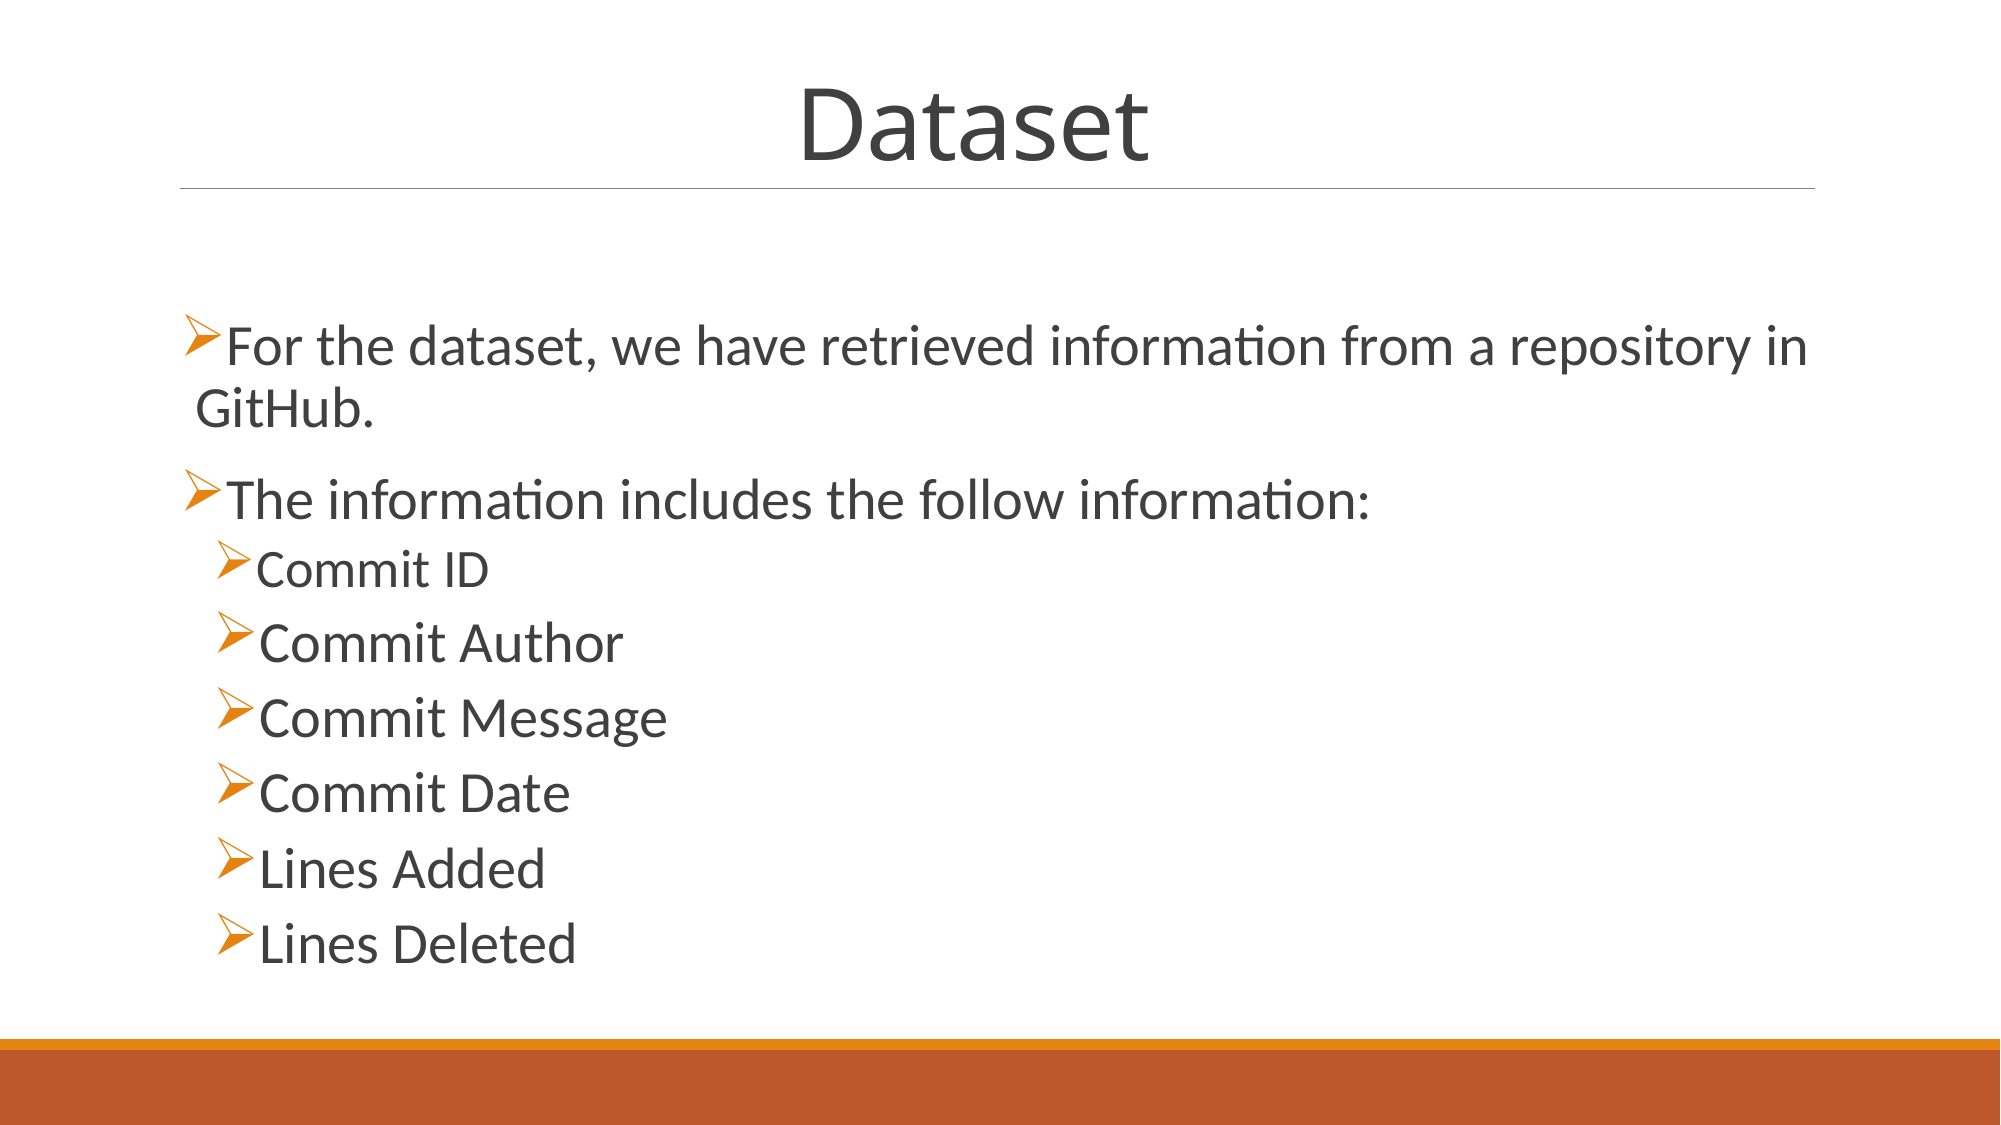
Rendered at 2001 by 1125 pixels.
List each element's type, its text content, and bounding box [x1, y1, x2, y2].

list For the dataset, we have retrieved information from a repository in GitHub. The information includes the follow information: Commit ID Commit Author Commit Message Commit Date Lines Added Lines Deleted [180, 208, 1830, 1011]
title Dataset [180, 43, 1830, 189]
